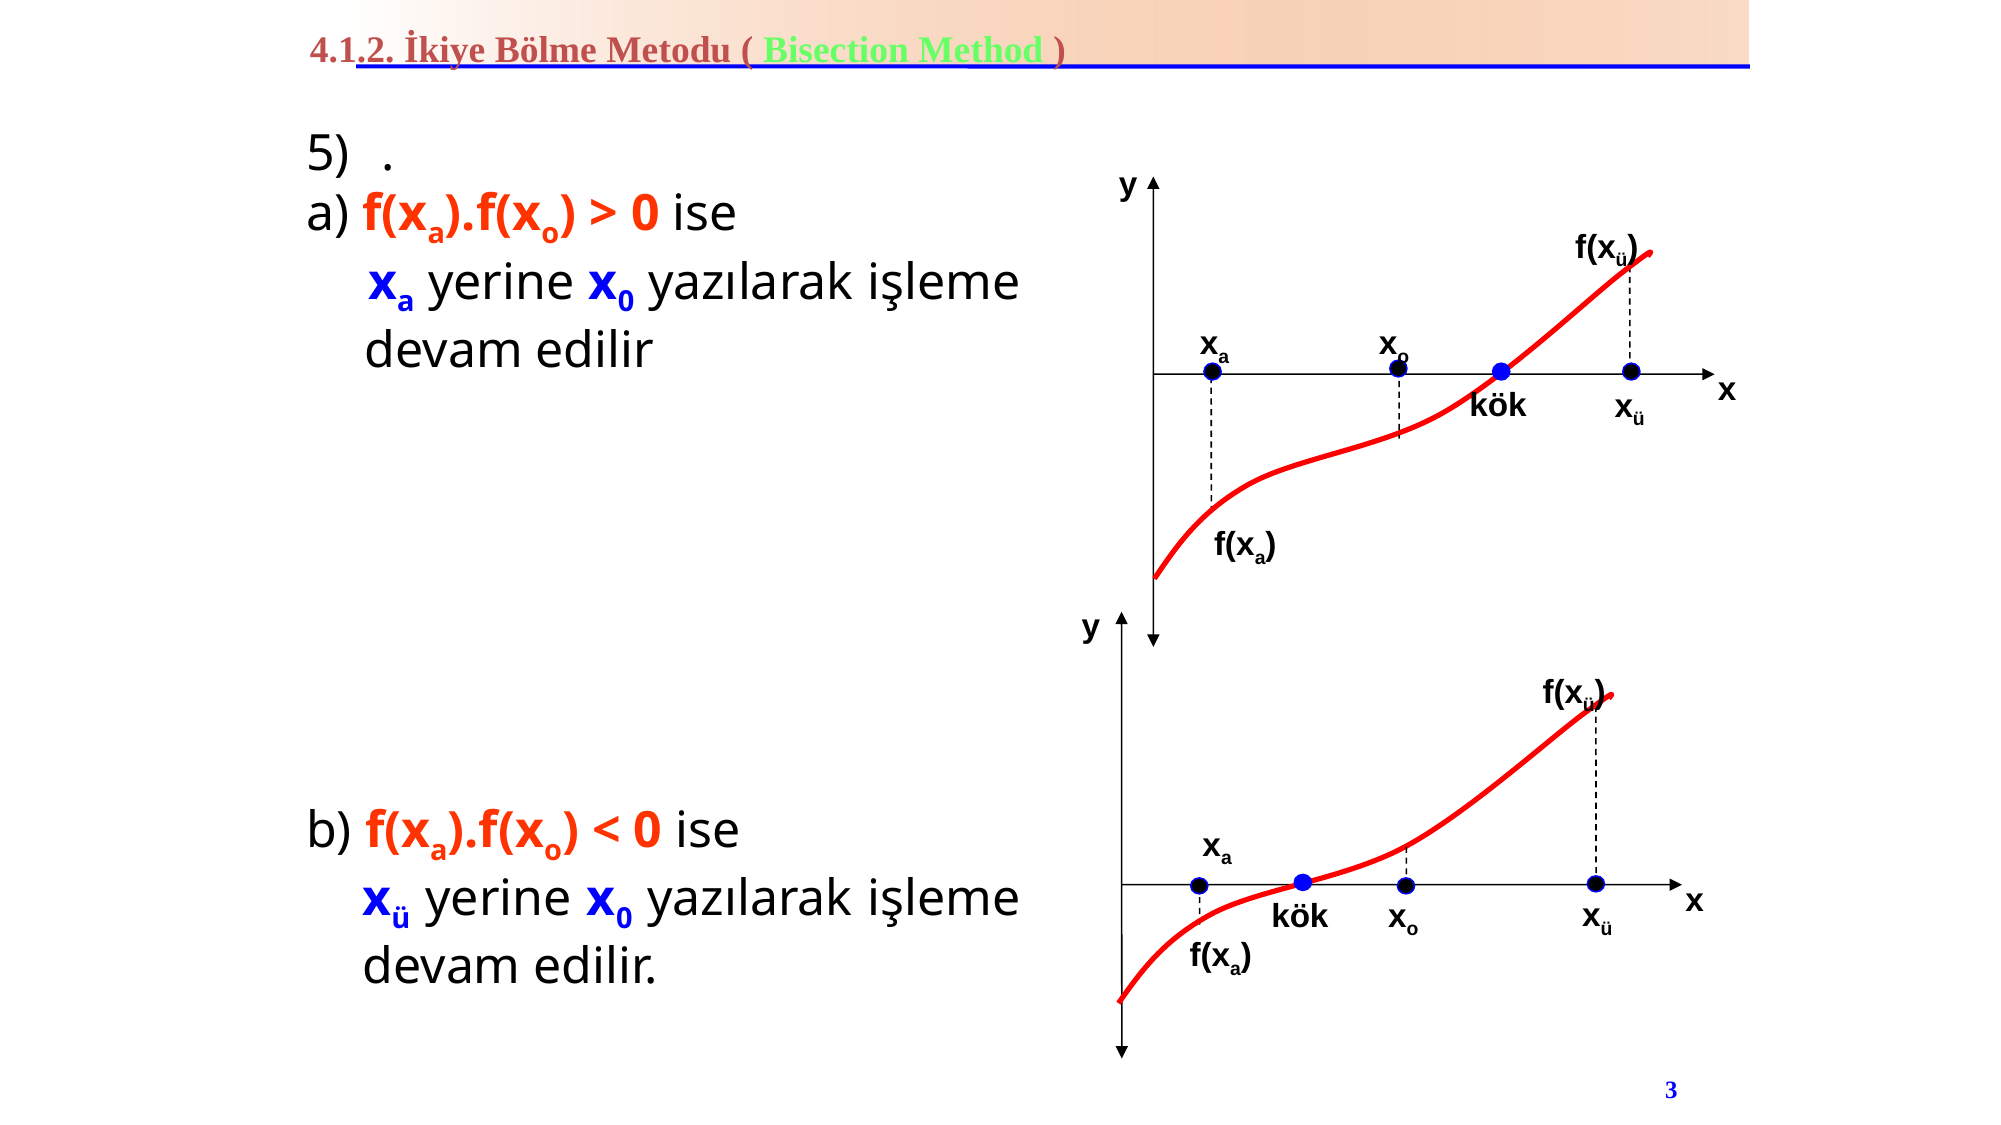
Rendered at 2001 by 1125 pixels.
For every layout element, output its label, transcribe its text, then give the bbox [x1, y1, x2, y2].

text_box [1116, 162, 1767, 647]
text_box 4.1.2. İkiye Bölme Metodu ( Bisection Method ) [295, 0, 1108, 78]
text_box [1078, 603, 1735, 1059]
slide_number 3 [1342, 1059, 1693, 1119]
text_box . a) f(xa).f(xo) > 0 ise xa yerine x0 yazılarak işleme devam edilir b) f(xa).f(xo) < 0 ise xü yerine x0 yazılarak işleme devam edilir. [291, 113, 1036, 1002]
text_box [1108, 0, 1749, 66]
